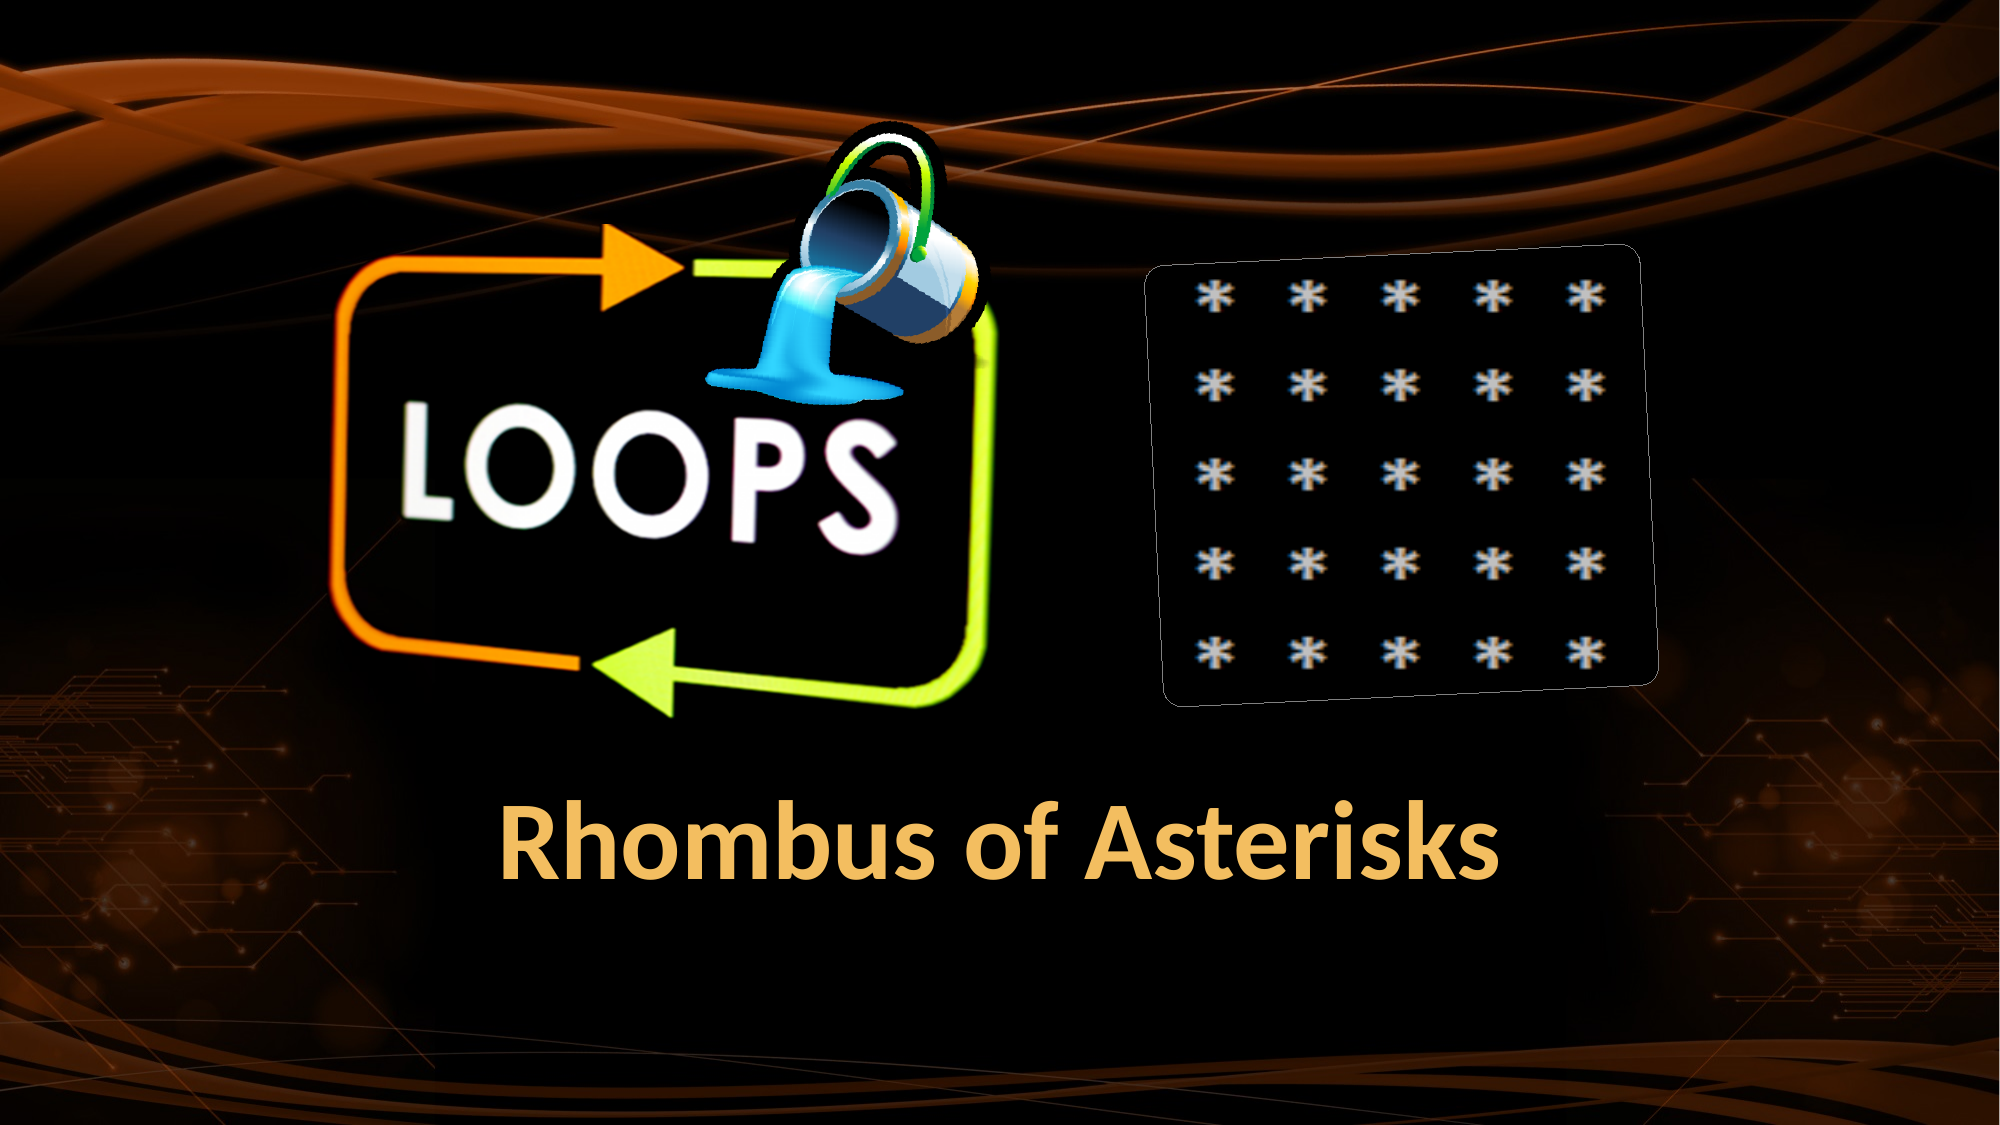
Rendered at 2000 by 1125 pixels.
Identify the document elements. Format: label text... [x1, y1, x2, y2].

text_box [324, 96, 1035, 725]
picture [0, 0, 2000, 1125]
title Rhombus of Asterisks [149, 774, 1850, 910]
